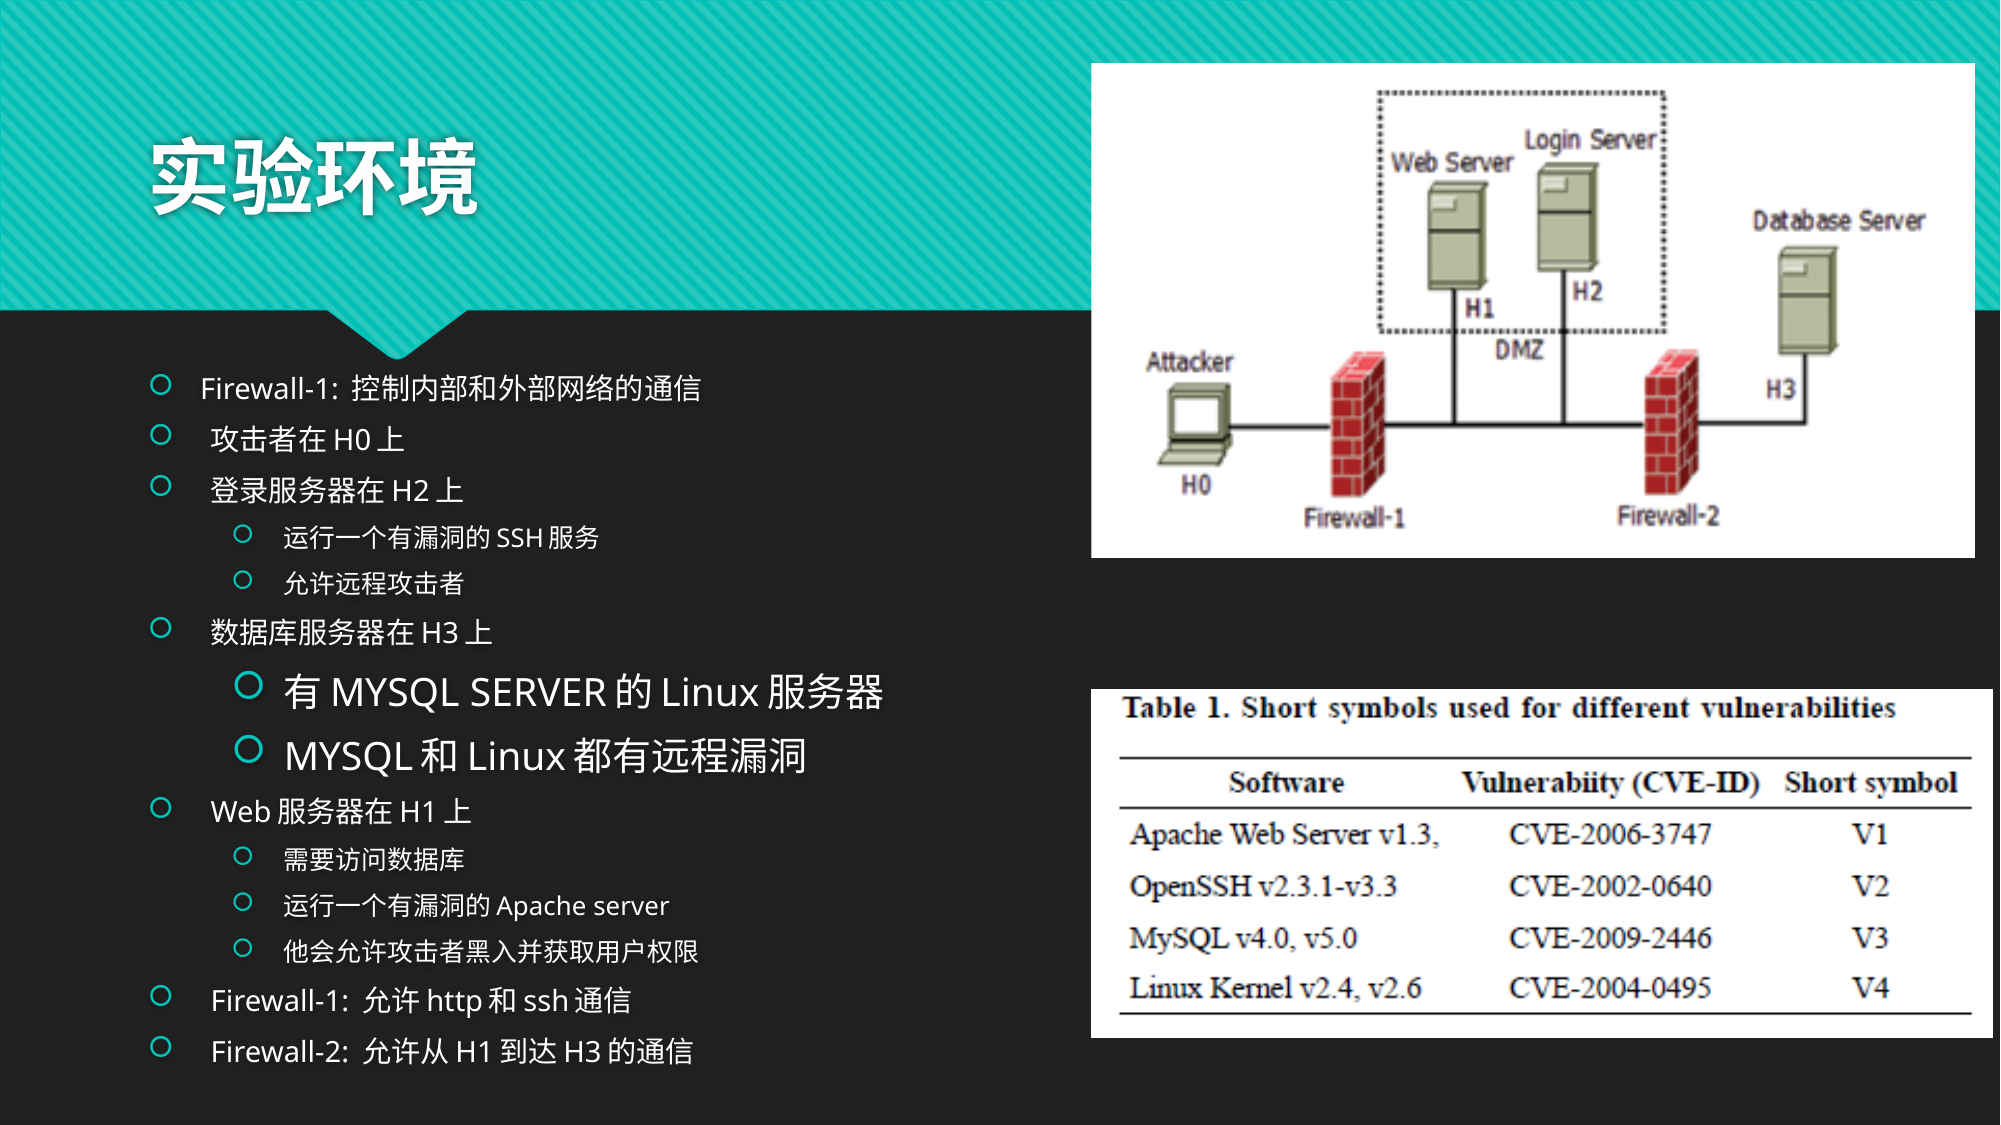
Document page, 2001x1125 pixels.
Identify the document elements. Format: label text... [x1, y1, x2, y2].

picture [1091, 689, 1993, 1038]
title 实验环境 [132, 73, 1091, 233]
picture [1091, 63, 1976, 558]
list Firewall-1: 控制内部和外部网络的通信 攻击者在H0上 登录服务器在H2上 运行一个有漏洞的SSH服务 允许远程攻击者 数据库服务器在H3上 有MYSQL SERVER的Linux服务器 MYSQL和Linux都有远程漏洞 Web服务器在H1上 需要访问数据库 运行一个有漏洞的Apache server 他会允许攻击者黑入并获取用户权限 Firewall-1: 允许http和ssh通信 Firewall-2: 允许从H1到达H3的通信 [132, 362, 1858, 1077]
